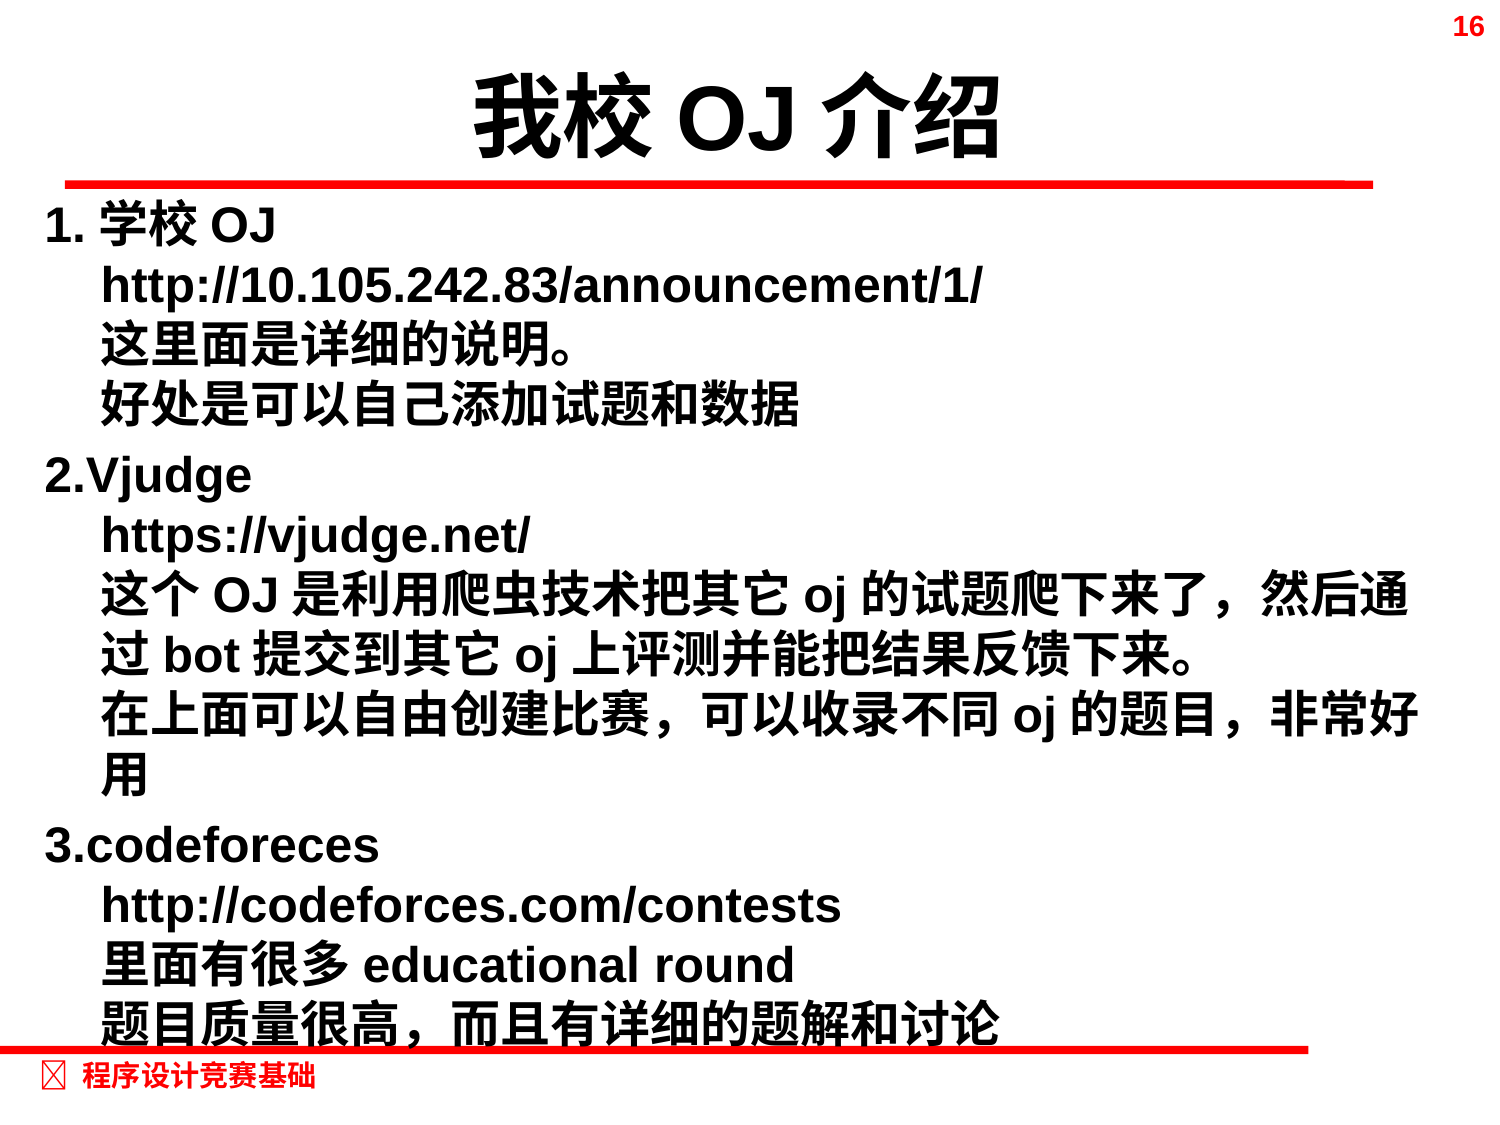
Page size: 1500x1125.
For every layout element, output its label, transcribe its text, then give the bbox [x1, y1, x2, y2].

list 1.学校OJ http://10.105.242.83/announcement/1/ 这里面是详细的说明。 好处是可以自己添加试题和数据 2.Vjudge https://vjudge.net/ 这个OJ是利用爬虫技术把其它oj的试题爬下来了，然后通过bot提交到其它oj上评测并能把结果反馈下来。 在上面可以自由创建比赛，可以收录不同oj的题目，非常好用 3.codeforeces http://codeforces.com/contests 里面有很多educational round 题目质量很高，而且有详细的题解和讨论 [29, 184, 1436, 1059]
title 我校OJ介绍 [100, 42, 1376, 184]
